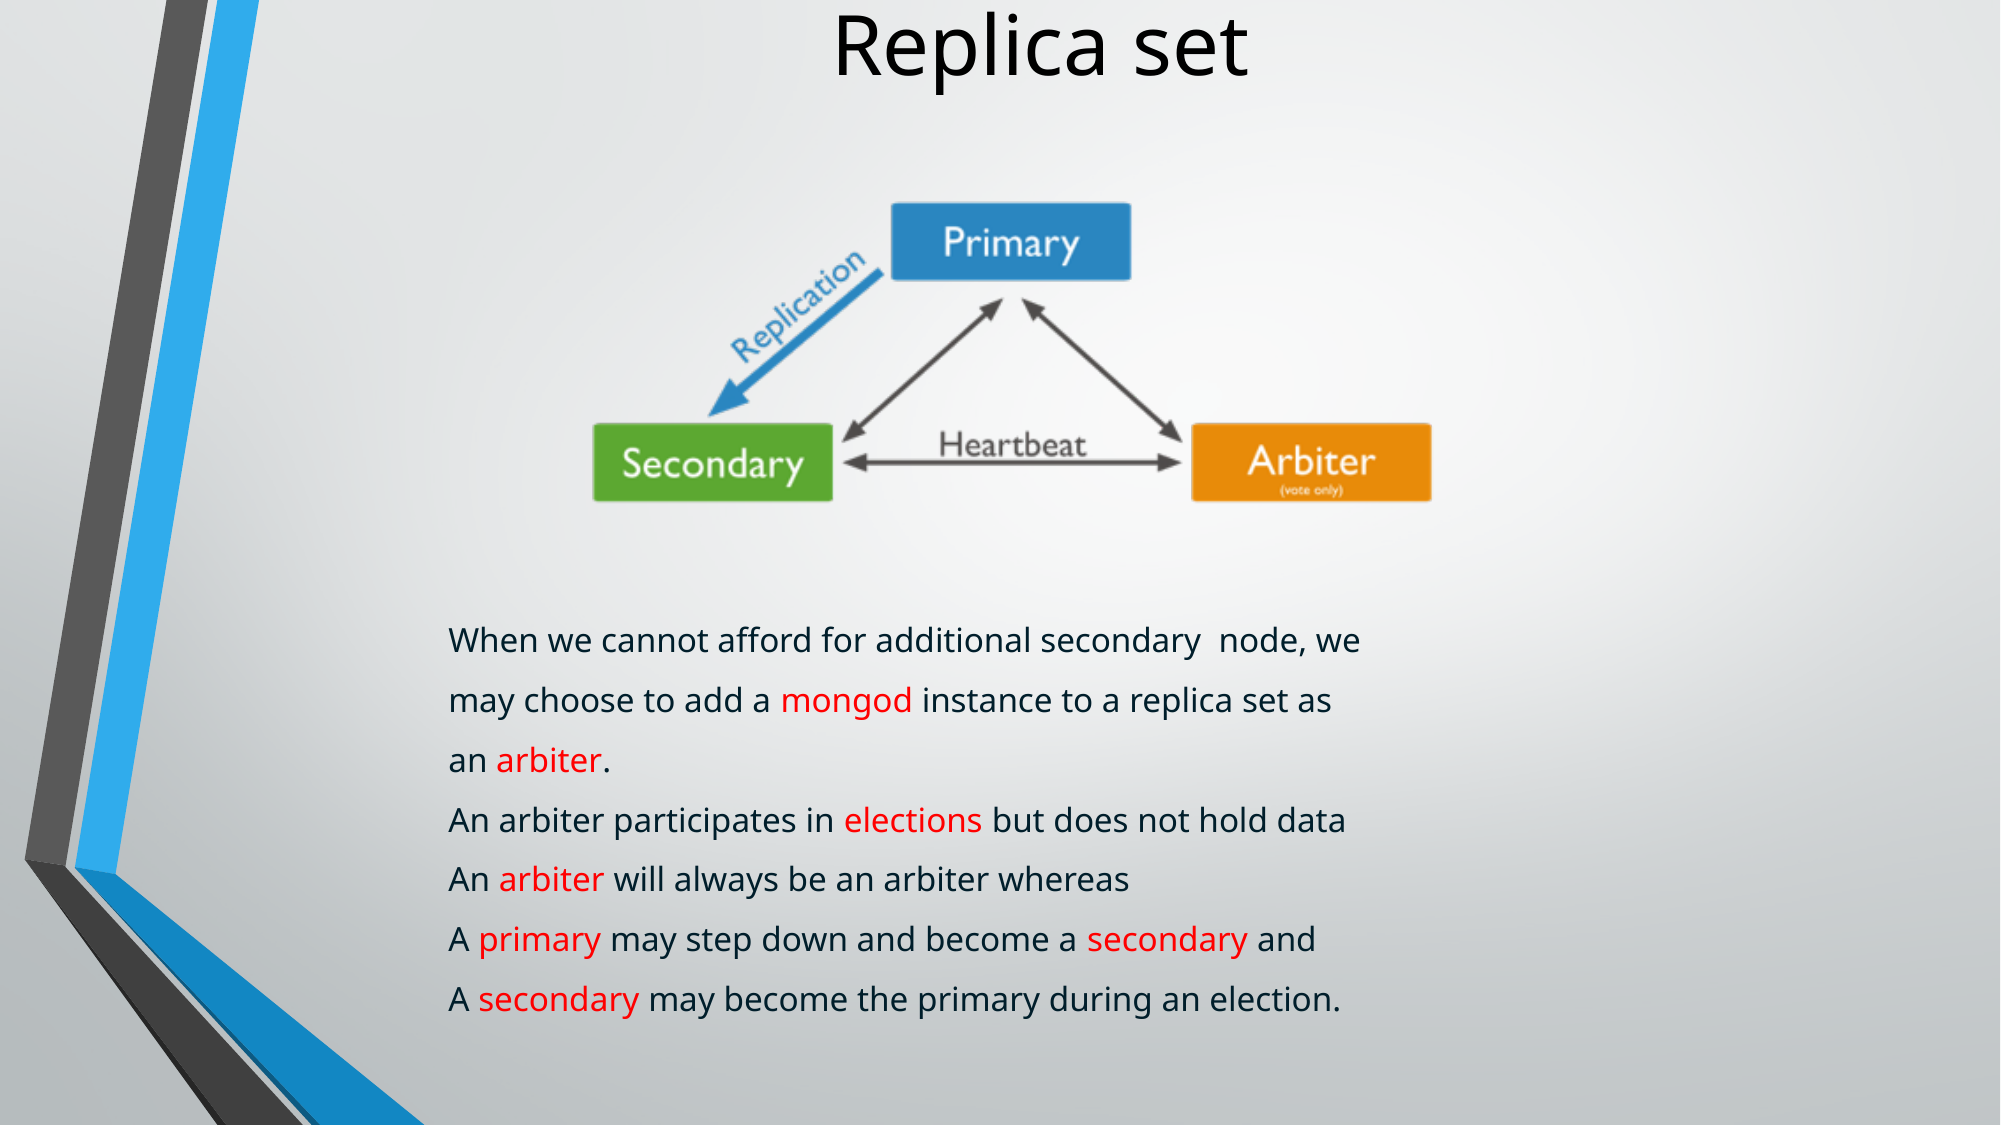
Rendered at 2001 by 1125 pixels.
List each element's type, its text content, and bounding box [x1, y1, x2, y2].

title Replica set [218, 33, 1862, 150]
picture [570, 185, 1455, 521]
text_box When we cannot afford for additional secondary node, we may choose to add a mongod instance to a replica set as an arbiter. An arbiter participates in elections but does not hold data An arbiter will always be an arbiter whereas A primary may step down and become a secondary and A secondary may become the primary during an election. [433, 591, 1448, 1026]
